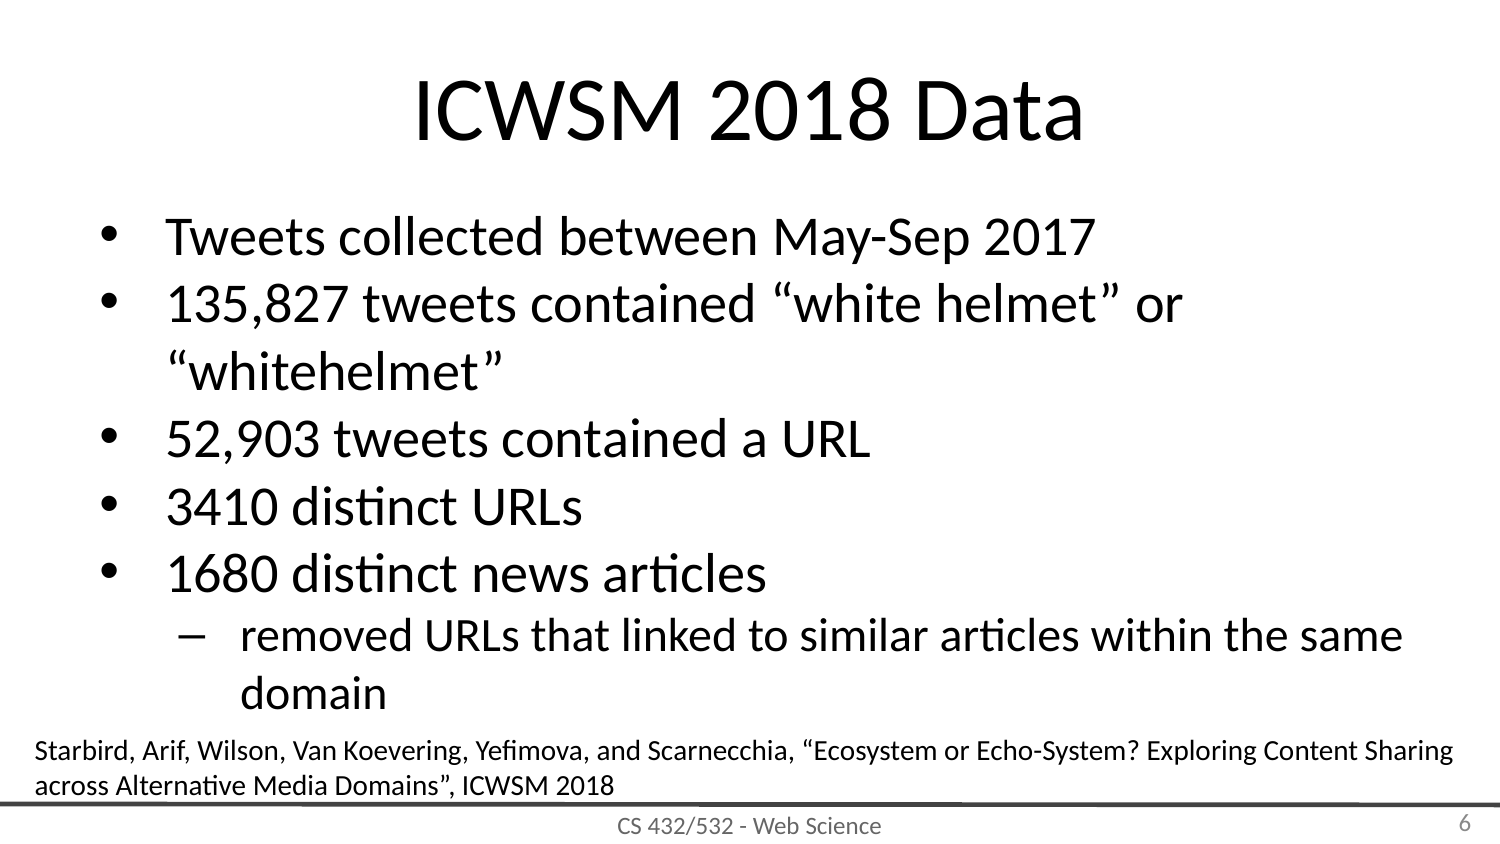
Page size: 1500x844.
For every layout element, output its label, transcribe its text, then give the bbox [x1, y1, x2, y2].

list Tweets collected between May-Sep 2017 135,827 tweets contained “white helmet” or “whitehelmet” 52,903 tweets contained a URL 3410 distinct URLs 1680 distinct news articles removed URLs that linked to similar articles within the same domain [75, 184, 1436, 716]
slide_number ‹#› [1136, 798, 1487, 844]
title ICWSM 2018 Data [75, 33, 1425, 175]
text_box Starbird, Arif, Wilson, Van Koevering, Yefimova, and Scarnecchia, “Ecosystem or Echo-System? Exploring Content Sharing across Alternative Media Domains”, ICWSM 2018 [19, 716, 1481, 799]
